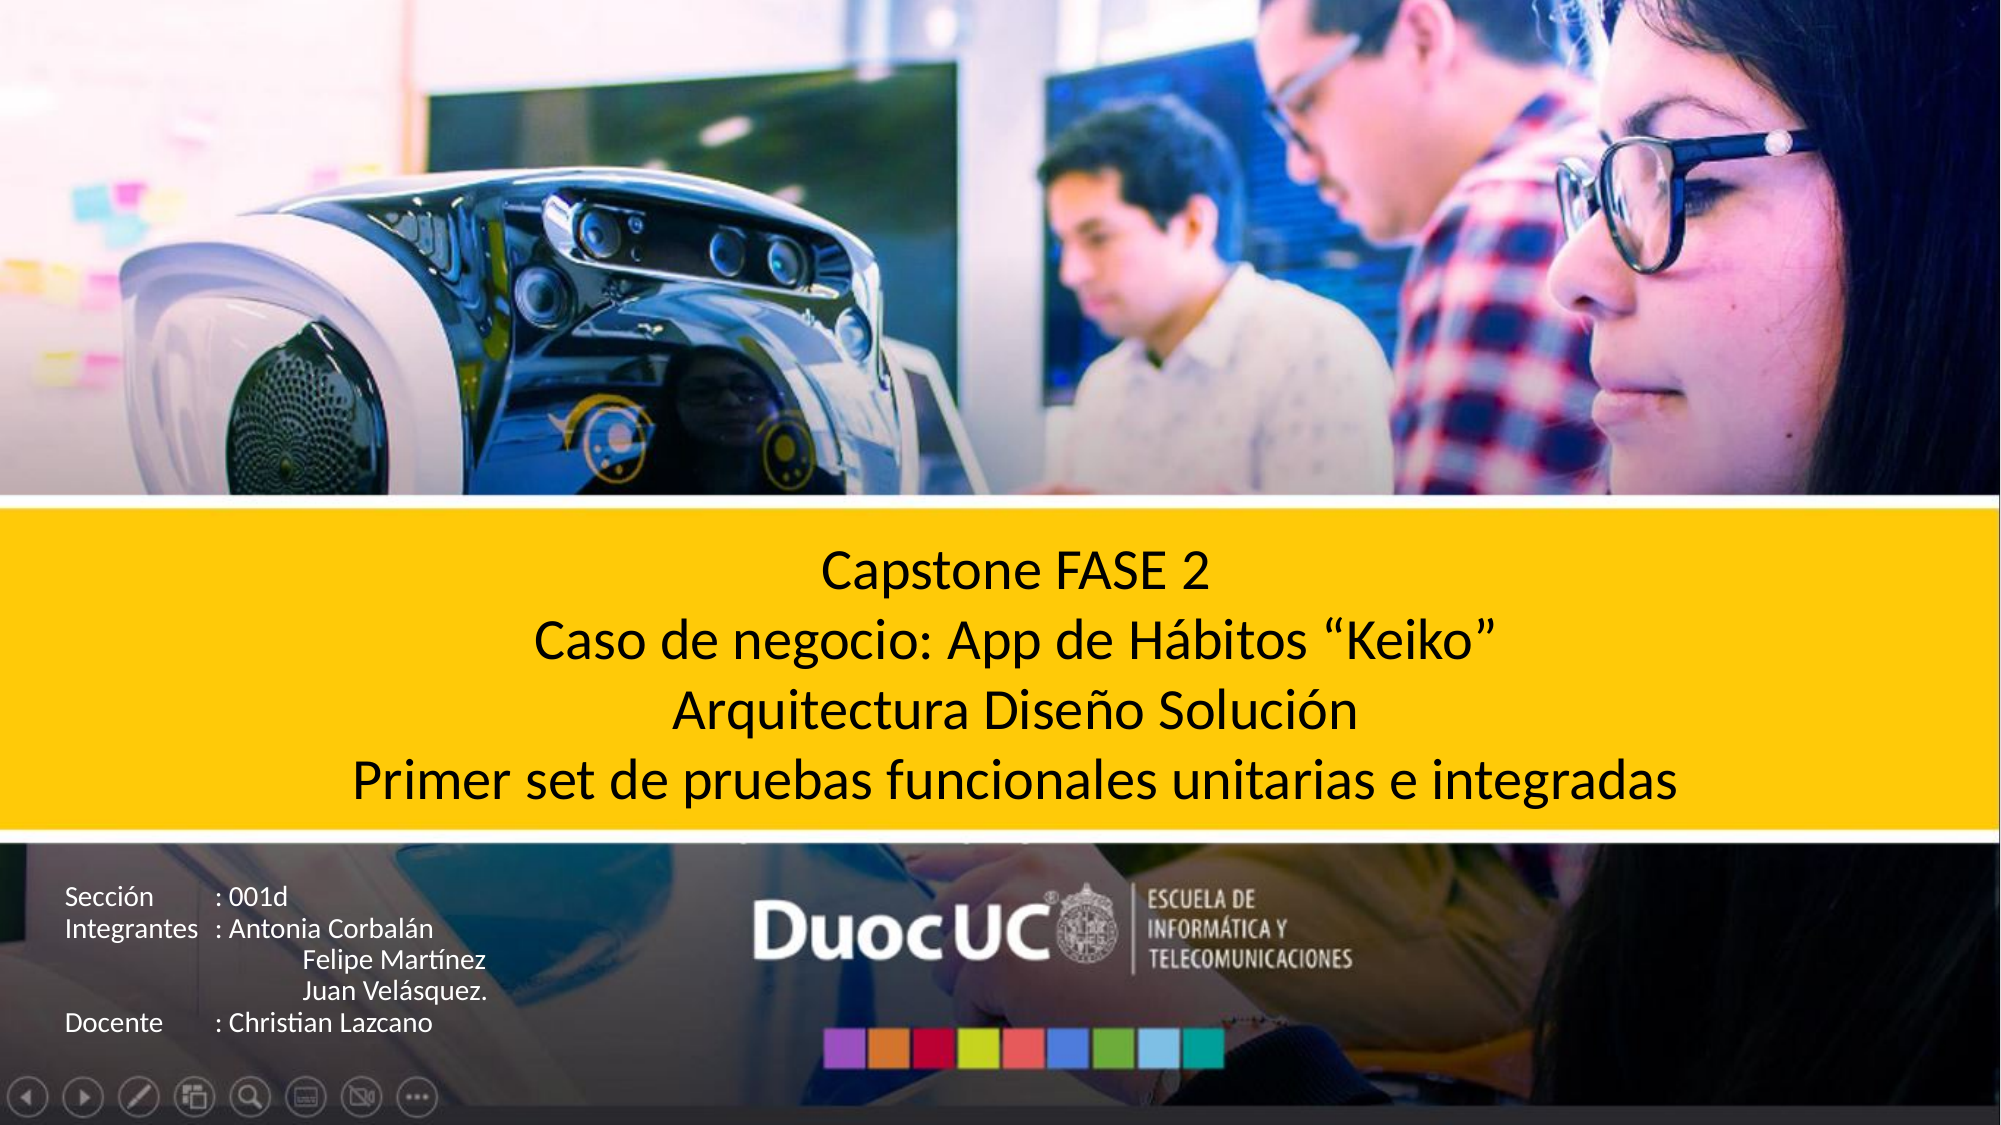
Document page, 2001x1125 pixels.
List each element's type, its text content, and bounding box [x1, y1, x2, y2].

text_box Sección : 001d Integrantes : Antonia Corbalán Felipe Martínez Juan Velásquez. Docente : Christian Lazcano [49, 873, 1797, 1047]
picture [0, 0, 2001, 1125]
text_box Capstone FASE 2 Caso de negocio: App de Hábitos “Keiko” Arquitectura Diseño Solución Primer set de pruebas funcionales unitarias e integradas [131, 523, 1901, 819]
